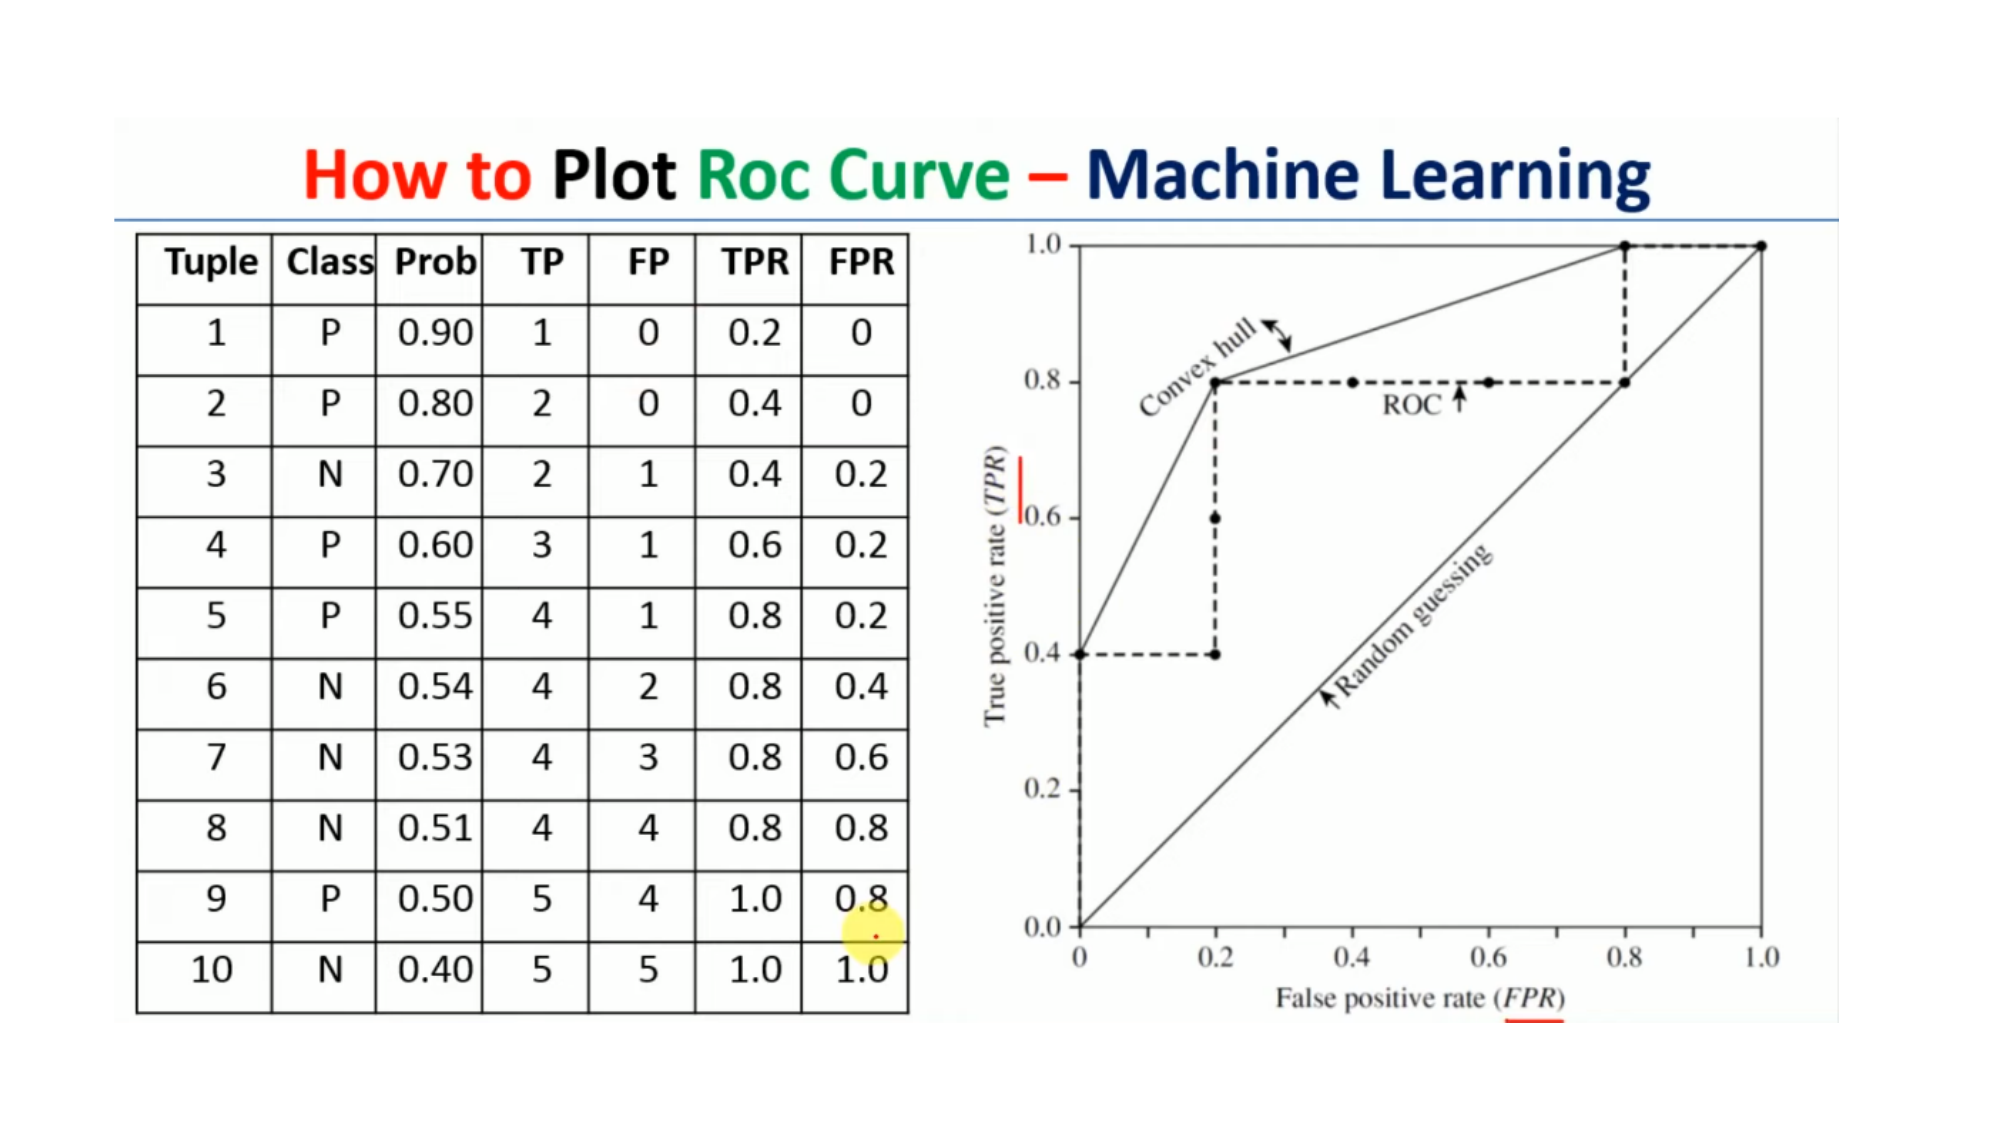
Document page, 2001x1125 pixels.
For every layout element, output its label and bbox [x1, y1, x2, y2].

picture [76, 88, 1839, 1023]
